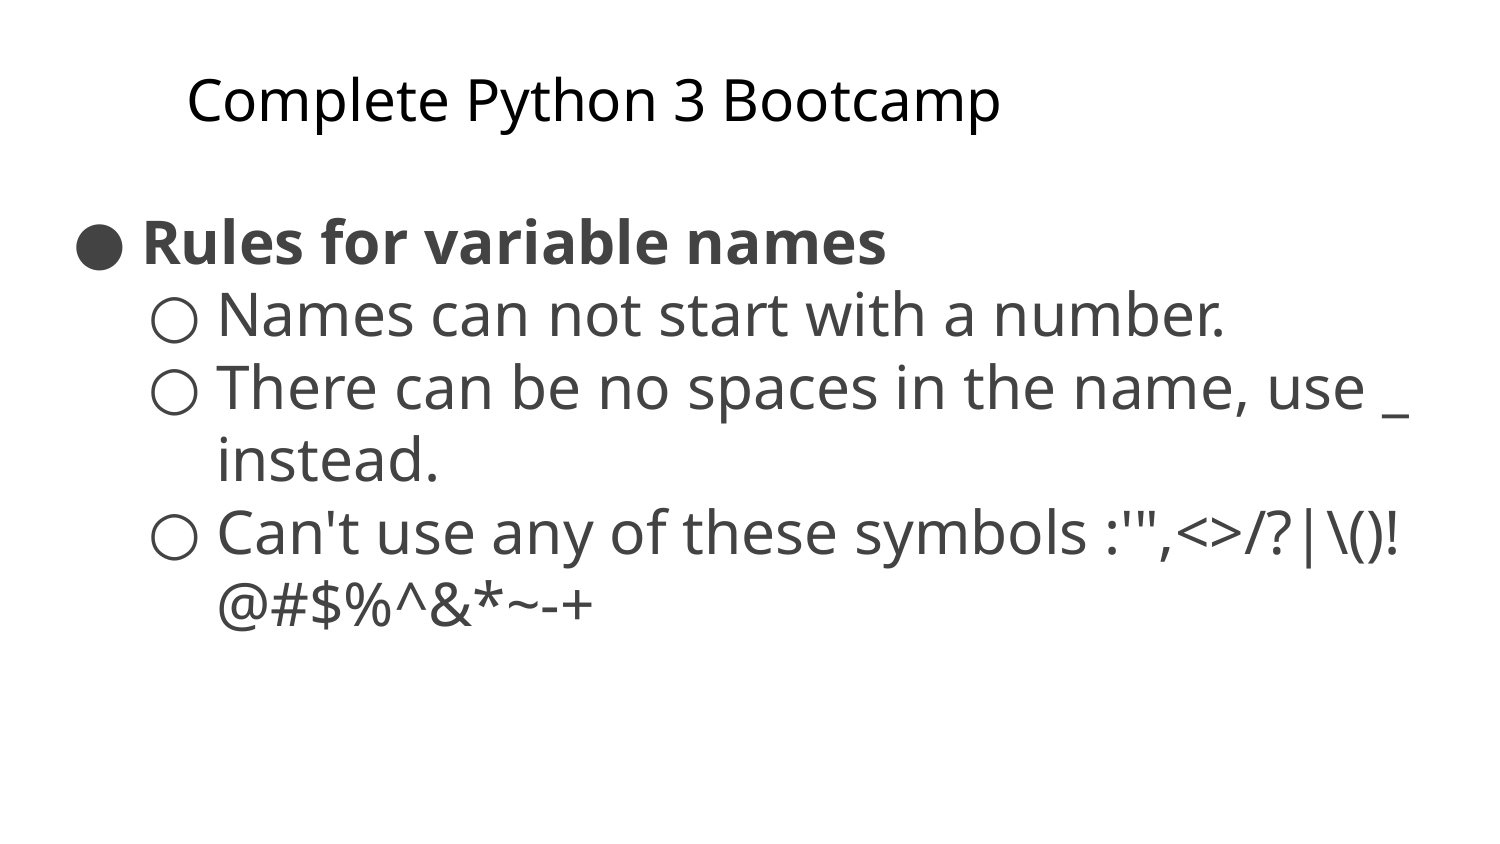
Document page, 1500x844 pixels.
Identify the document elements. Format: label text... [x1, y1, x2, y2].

title Complete Python 3 Bootcamp [171, 48, 1449, 143]
list Rules for variable names Names can not start with a number. There can be no spaces in the name, use _ instead. Can't use any of these symbols :'",<>/?|\()!@#$%^&*~-+ [51, 189, 1476, 750]
